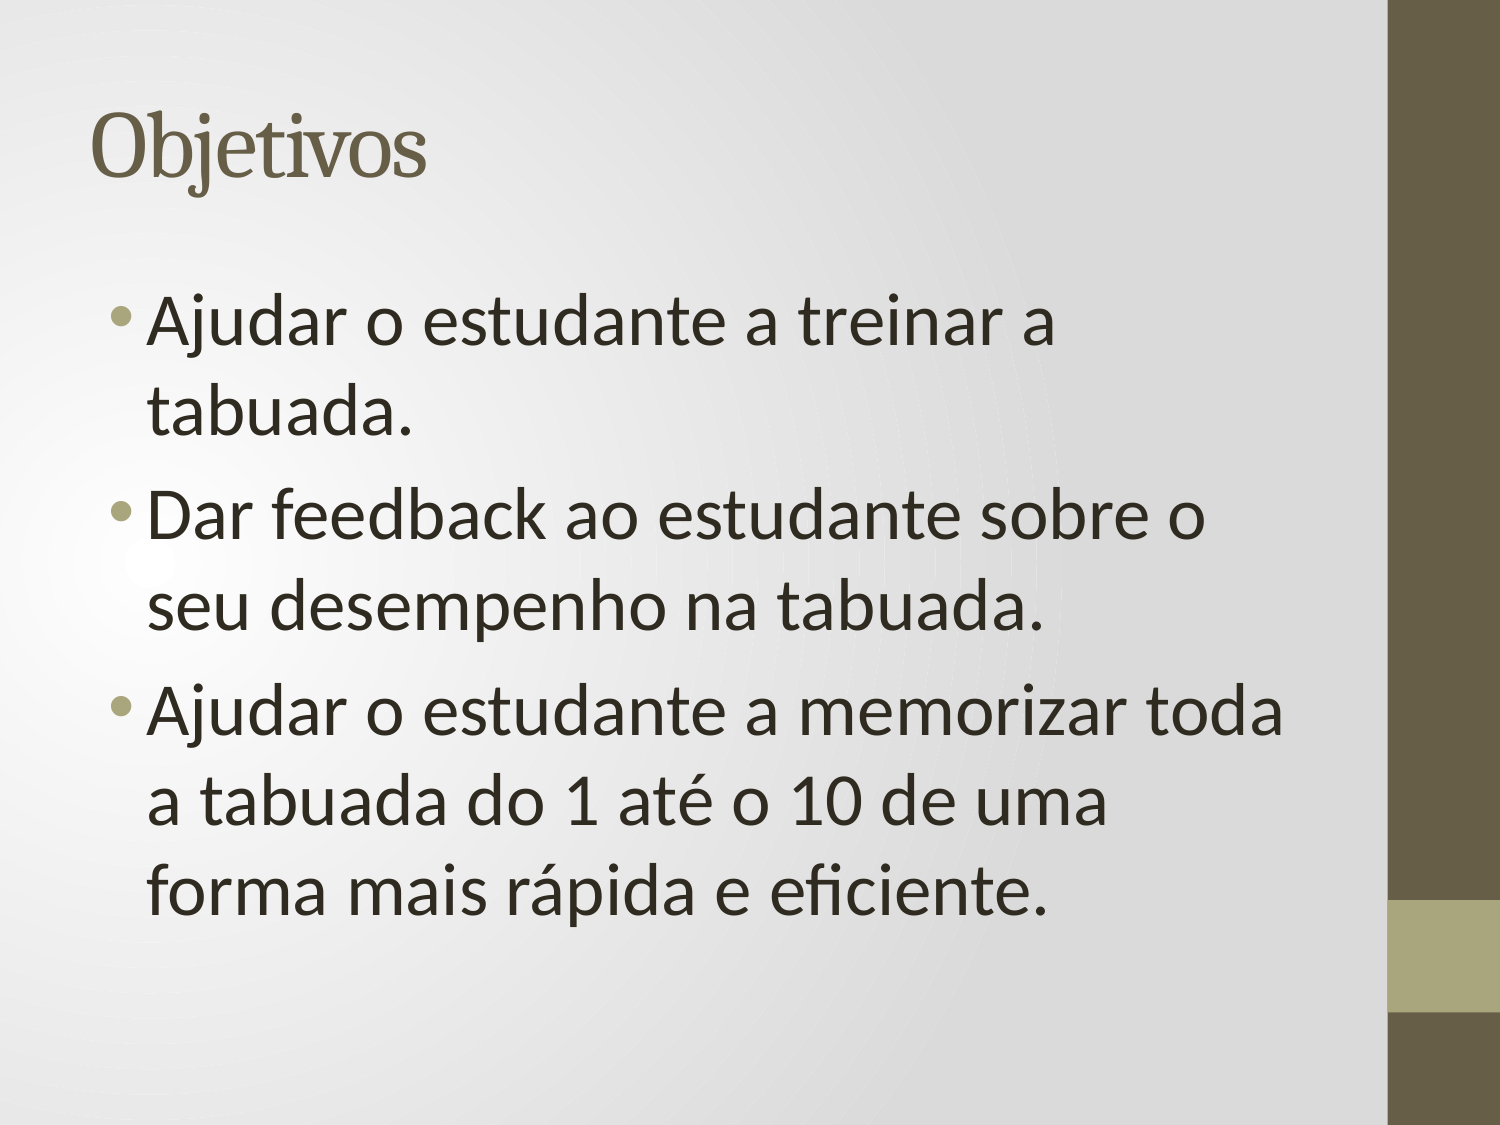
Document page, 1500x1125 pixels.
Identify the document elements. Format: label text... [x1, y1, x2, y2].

title Objetivos [75, 45, 1325, 233]
list Ajudar o estudante a treinar a tabuada. Dar feedback ao estudante sobre o seu desempenho na tabuada. Ajudar o estudante a memorizar toda a tabuada do 1 até o 10 de uma forma mais rápida e eficiente. [75, 262, 1325, 1050]
